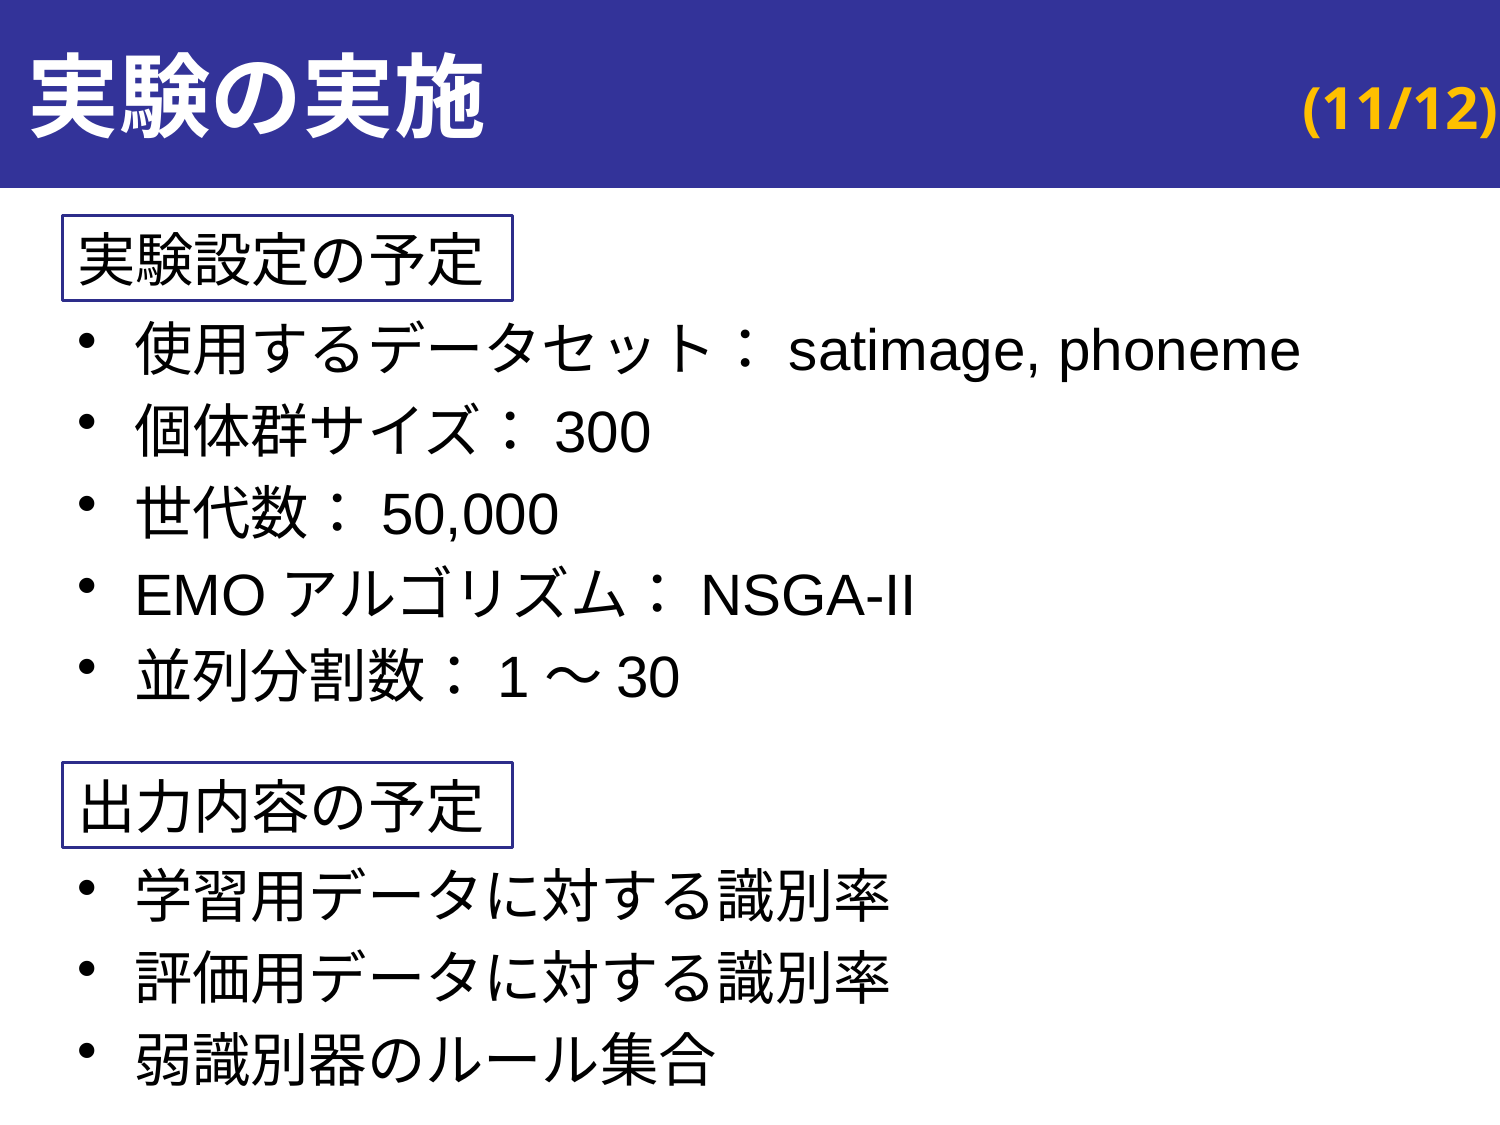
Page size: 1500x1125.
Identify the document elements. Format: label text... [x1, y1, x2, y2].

text_box 使用するデータセット：satimage, phoneme 個体群サイズ：300 世代数：50,000 EMOアルゴリズム：NSGA-II 並列分割数：1〜30 [63, 305, 1438, 738]
text_box 出力内容の予定 [62, 762, 513, 848]
text_box 実験設定の予定 [62, 215, 513, 301]
text_box 学習用データに対する識別率 評価用データに対する識別率 弱識別器のルール集合 [63, 851, 1438, 1122]
title 実験の実施 [12, 0, 1500, 188]
